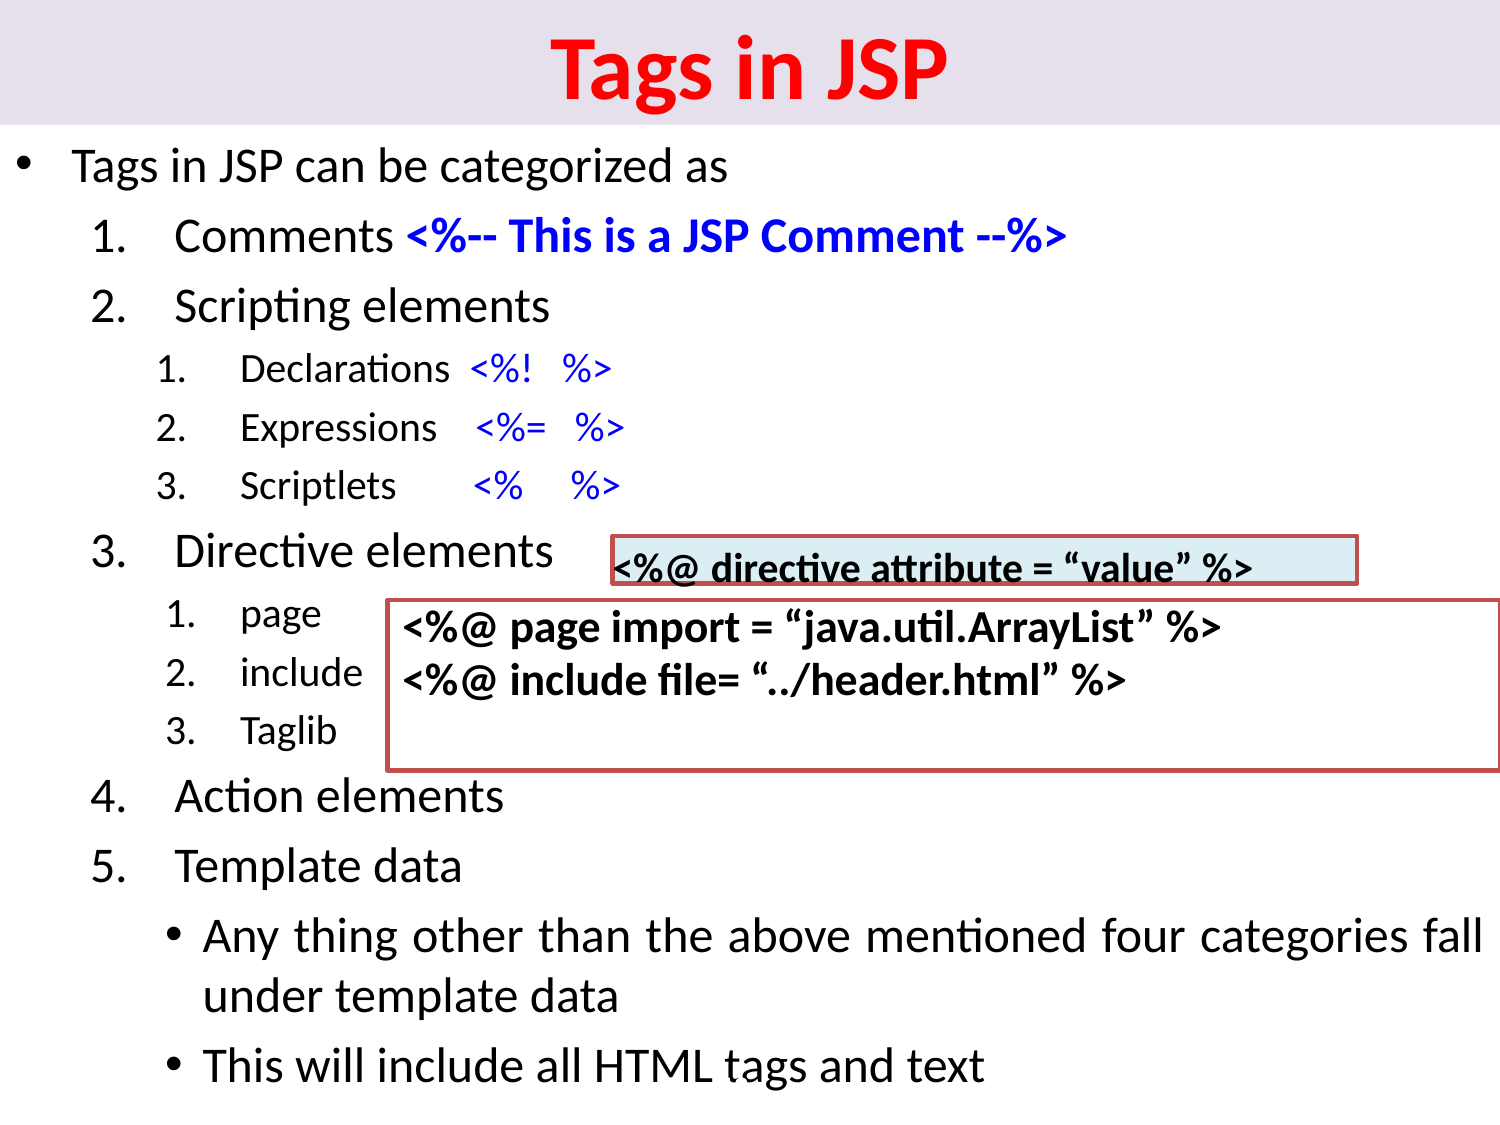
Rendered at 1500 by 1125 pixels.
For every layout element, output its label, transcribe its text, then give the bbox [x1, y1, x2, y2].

text_box <%@ directive attribute = “value” %> [610, 534, 1359, 586]
title Tags in JSP [0, 0, 1500, 125]
text_box <%@ page import = “java.util.ArrayList” %> <%@ include file= “../header.html” %> [385, 598, 1500, 773]
text_box 12 [671, 1062, 799, 1125]
list Tags in JSP can be categorized as Comments <%-- This is a JSP Comment --%> Scripting elements Declarations <%! %> Expressions <%= %> Scriptlets <% %> Directive elements page include Taglib Action elements Template data Any thing other than the above mentioned four categories fall under template data This will include all HTML tags and text [0, 125, 1500, 1125]
